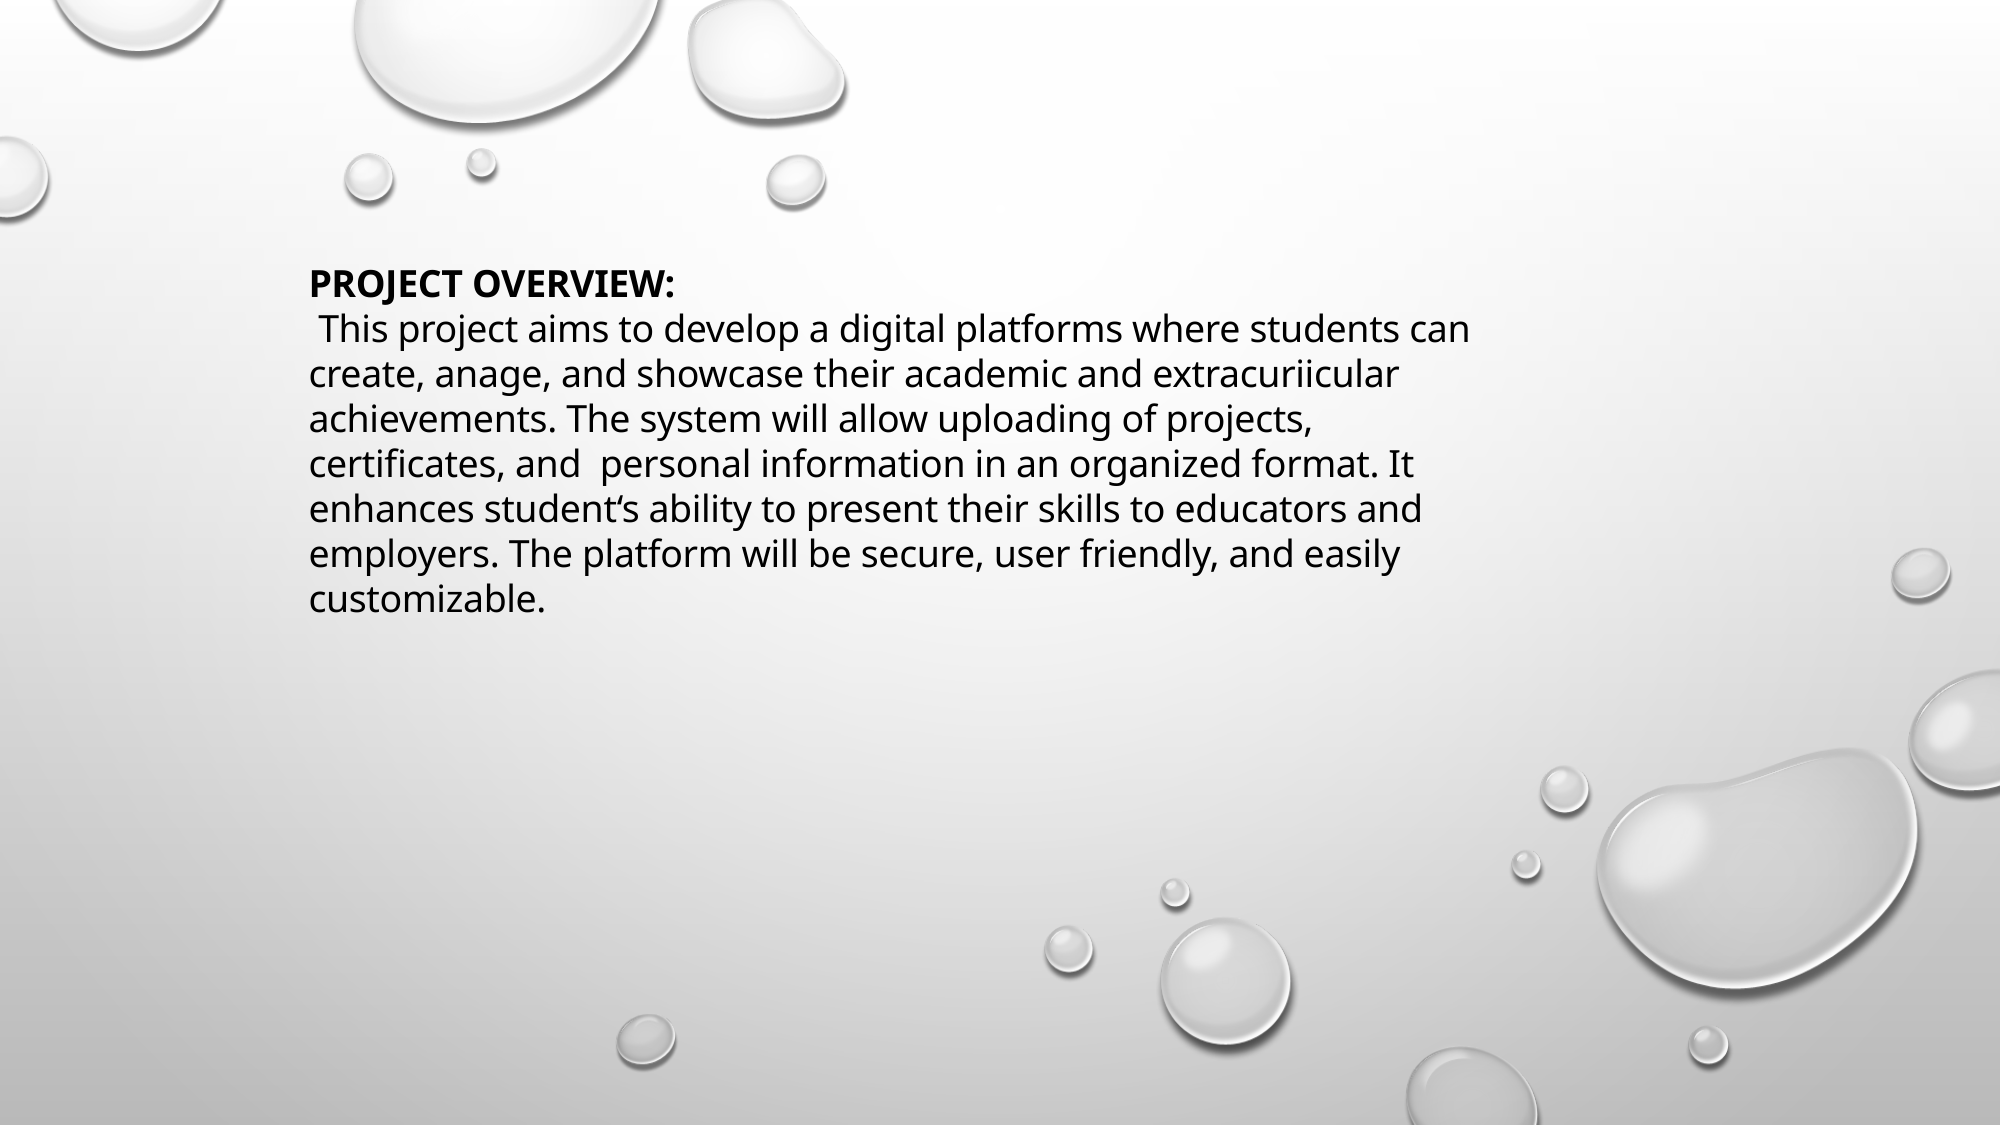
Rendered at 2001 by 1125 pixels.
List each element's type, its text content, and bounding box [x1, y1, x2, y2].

text_box PROJECT OVERVIEW: This project aims to develop a digital platforms where students can create, anage, and showcase their academic and extracuriicular achievements. The system will allow uploading of projects, certificates, and personal information in an organized format. It enhances student‘s ability to present their skills to educators and employers. The platform will be secure, user friendly, and easily customizable. [293, 252, 1512, 1077]
picture [0, 0, 2000, 1125]
